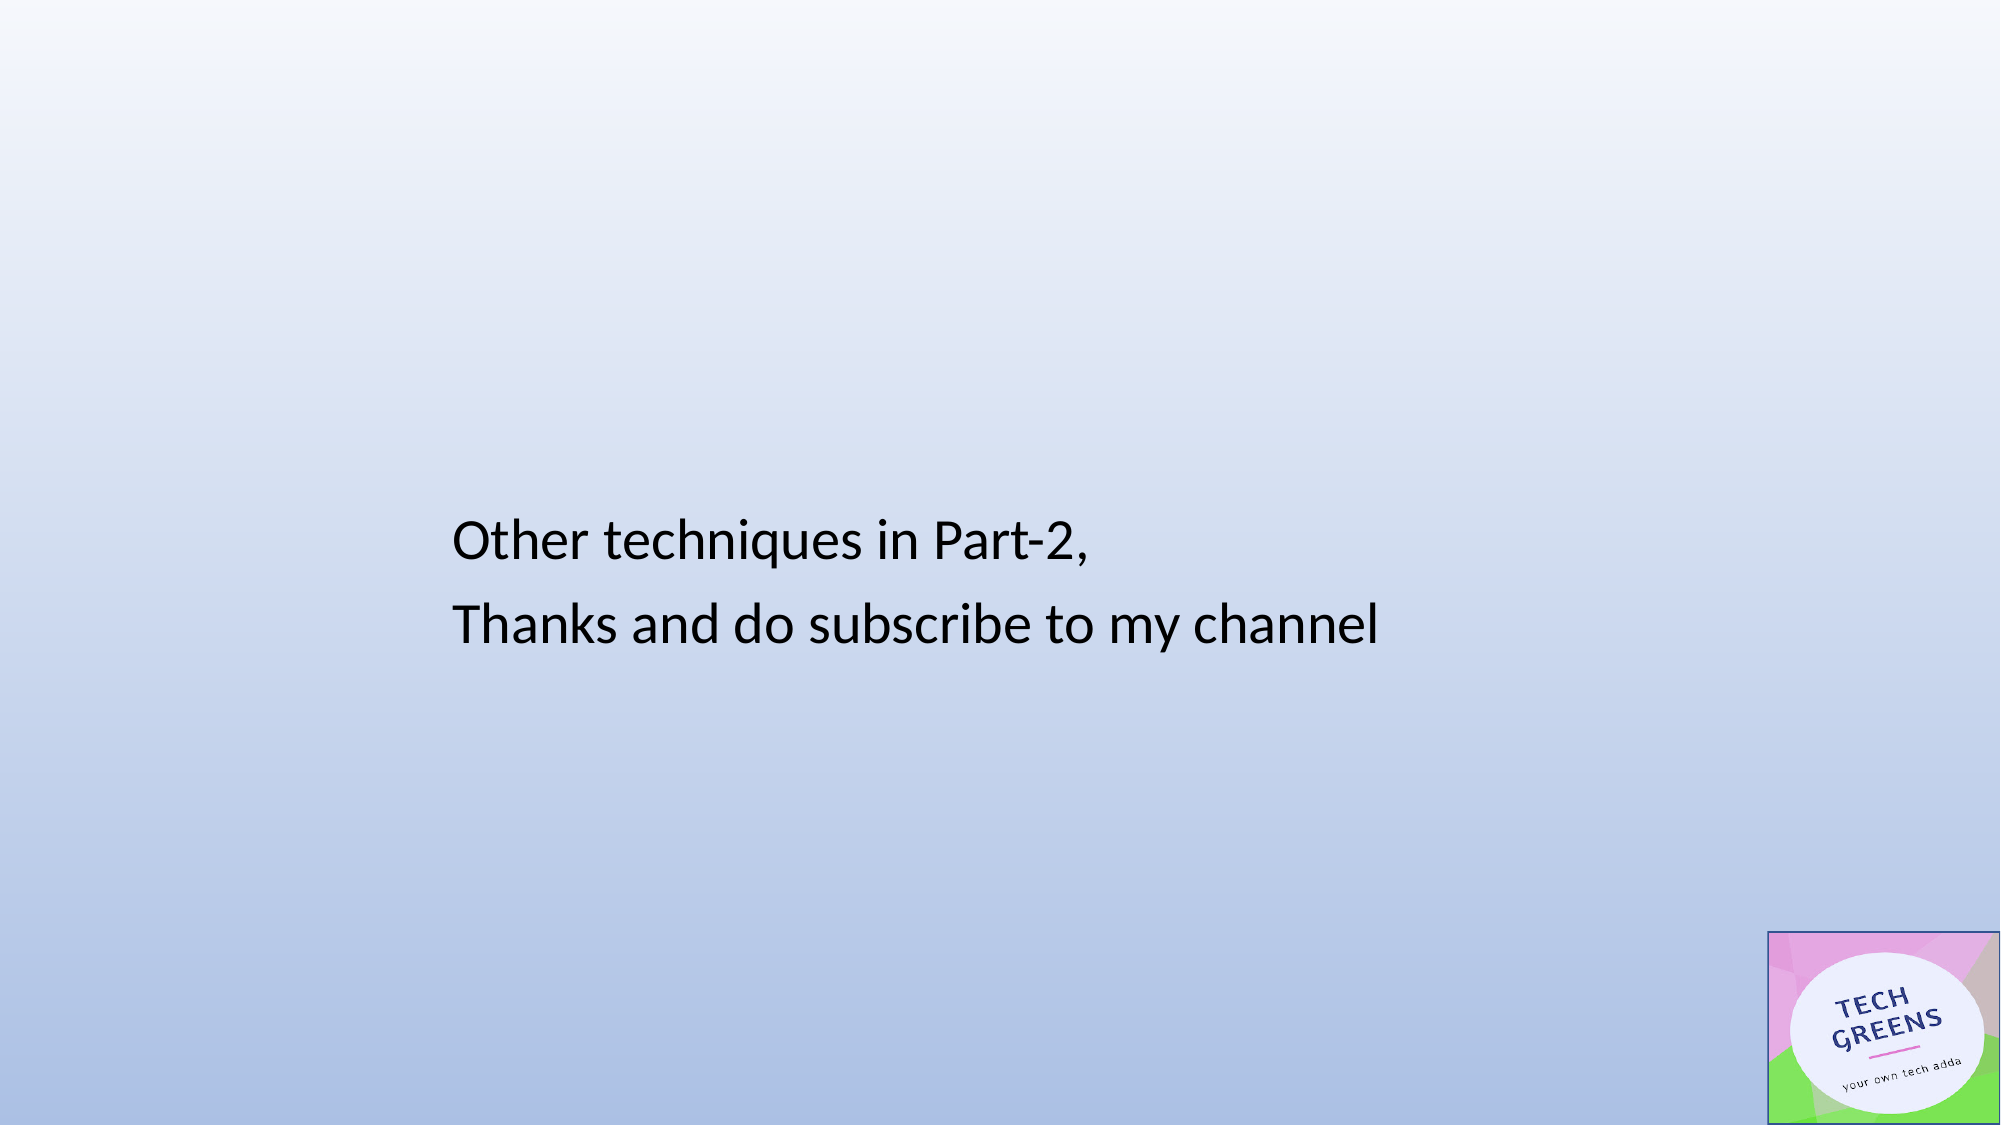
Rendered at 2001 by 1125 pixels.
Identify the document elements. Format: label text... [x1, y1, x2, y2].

list Other techniques in Part-2, Thanks and do subscribe to my channel [137, 166, 1863, 1014]
picture [1769, 933, 1999, 1123]
